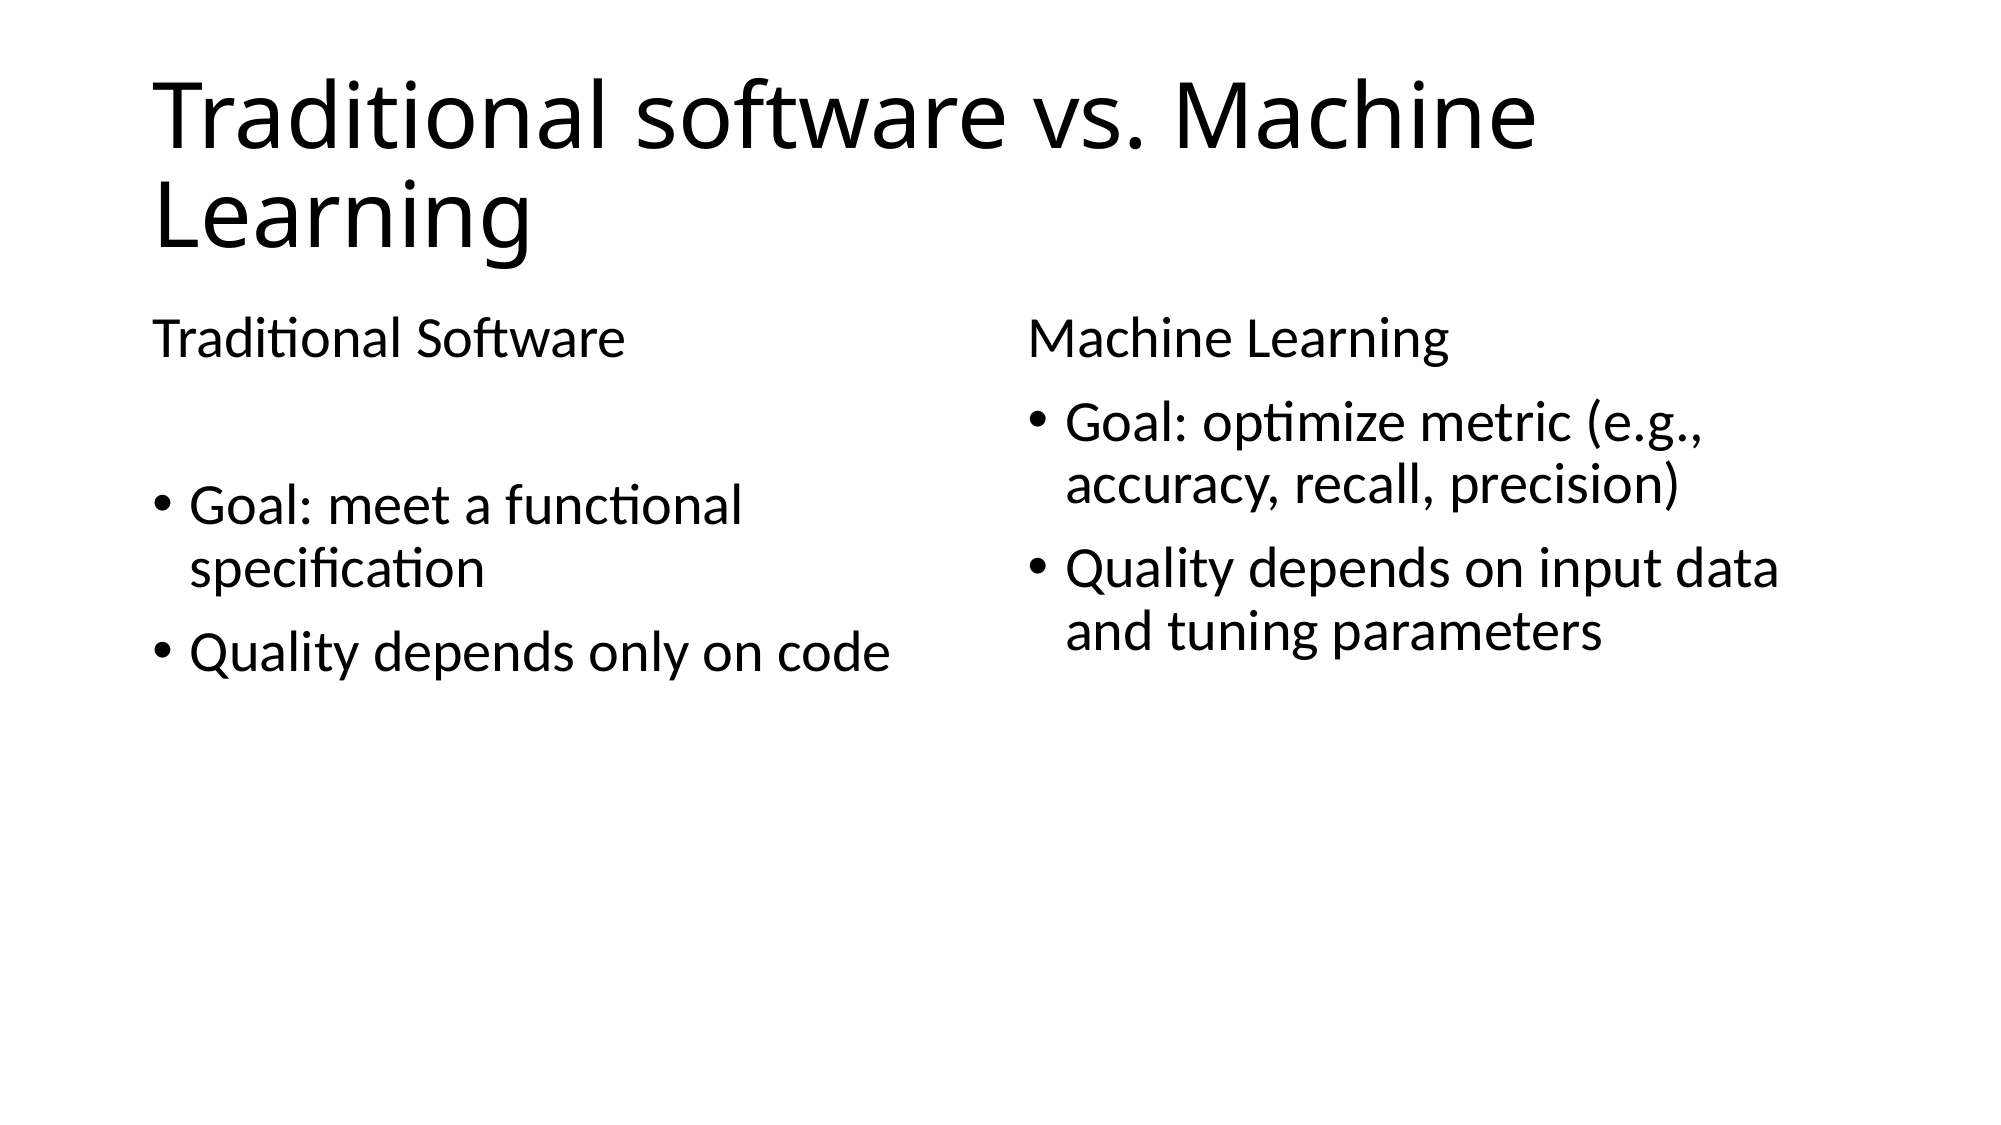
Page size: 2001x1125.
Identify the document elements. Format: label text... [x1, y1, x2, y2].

list Traditional Software Goal: meet a functional specification Quality depends only on code [137, 299, 988, 1014]
list Machine Learning Goal: optimize metric (e.g., accuracy, recall, precision) Quality depends on input data and tuning parameters [1012, 299, 1863, 1014]
title Traditional software vs. Machine Learning [137, 59, 1863, 278]
